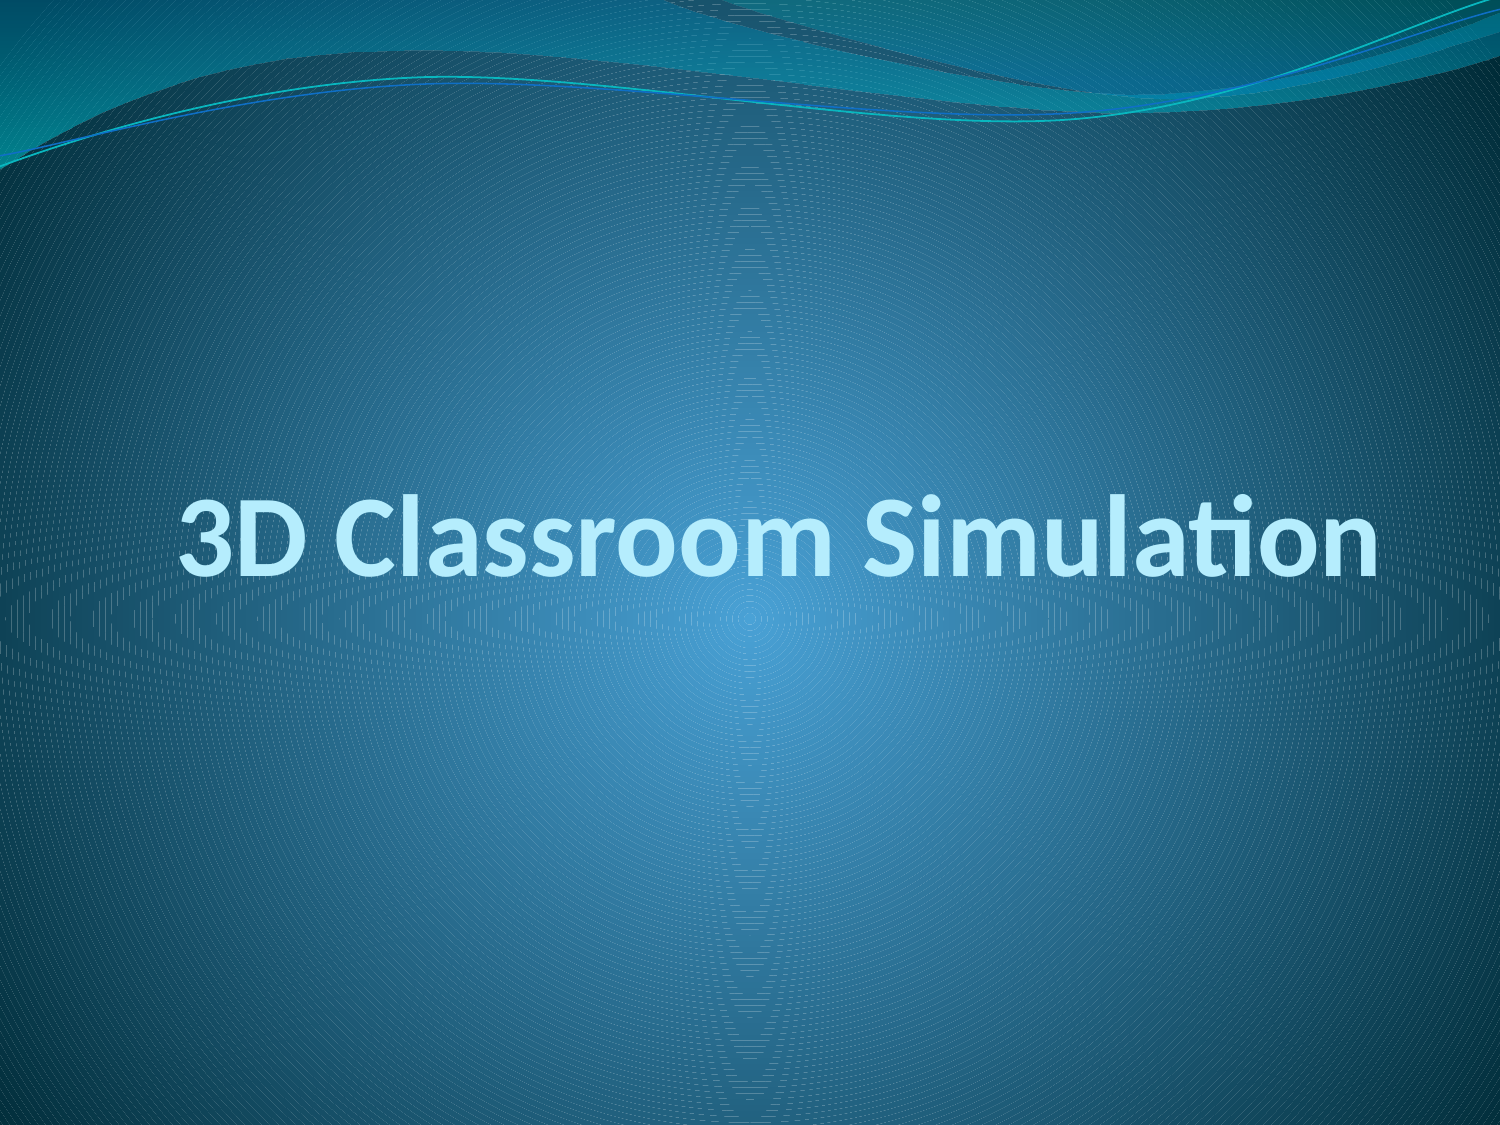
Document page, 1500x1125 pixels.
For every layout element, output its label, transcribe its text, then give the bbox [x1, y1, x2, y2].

title 3D Classroom Simulation [137, 299, 1426, 600]
